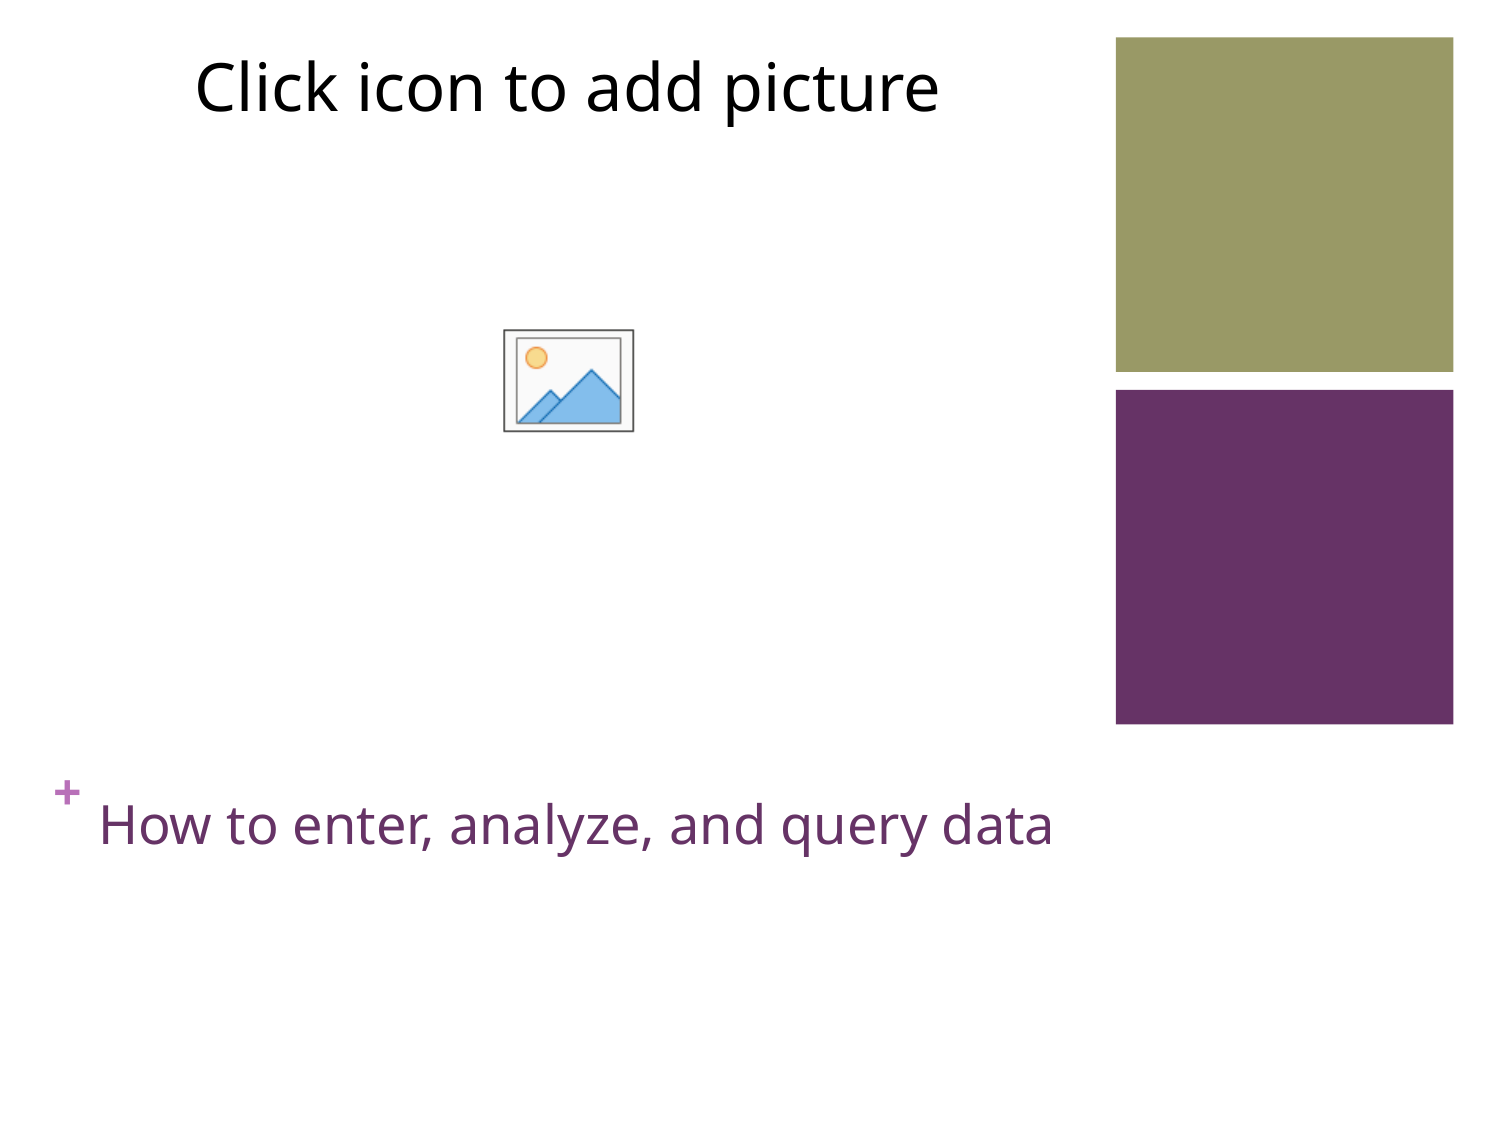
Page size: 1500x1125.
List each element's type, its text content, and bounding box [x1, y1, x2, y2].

title How to enter, analyze, and query data [83, 727, 1099, 863]
picture [44, 36, 1093, 725]
